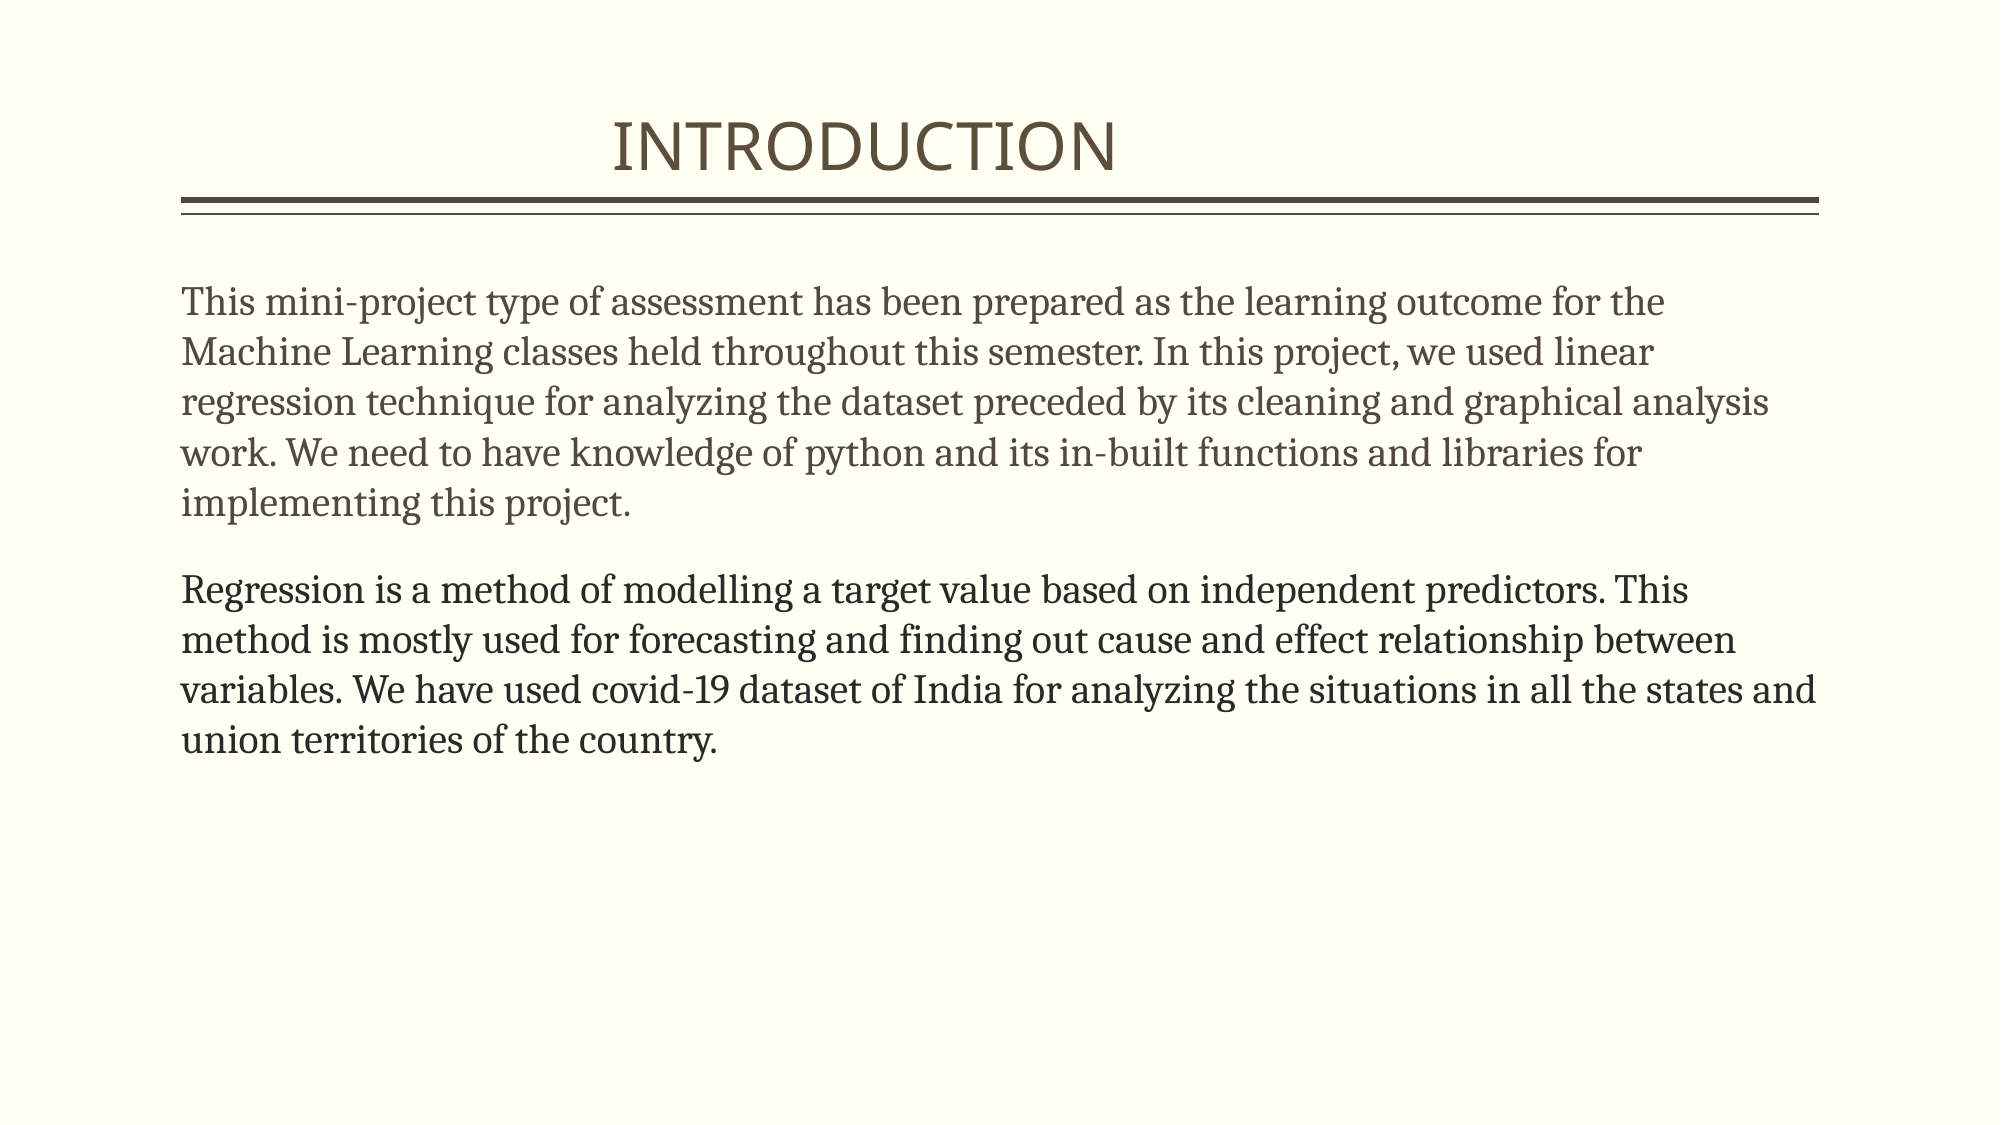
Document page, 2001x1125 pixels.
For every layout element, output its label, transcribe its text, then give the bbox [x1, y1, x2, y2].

title INTRODUCTION [181, 12, 1819, 193]
list This mini-project type of assessment has been prepared as the learning outcome for the Machine Learning classes held throughout this semester. In this project, we used linear regression technique for analyzing the dataset preceded by its cleaning and graphical analysis work. We need to have knowledge of python and its in-built functions and libraries for implementing this project. Regression is a method of modelling a target value based on independent predictors. This method is mostly used for forecasting and finding out cause and effect relationship between variables. We have used covid-19 dataset of India for analyzing the situations in all the states and union territories of the country. [181, 266, 1819, 1013]
